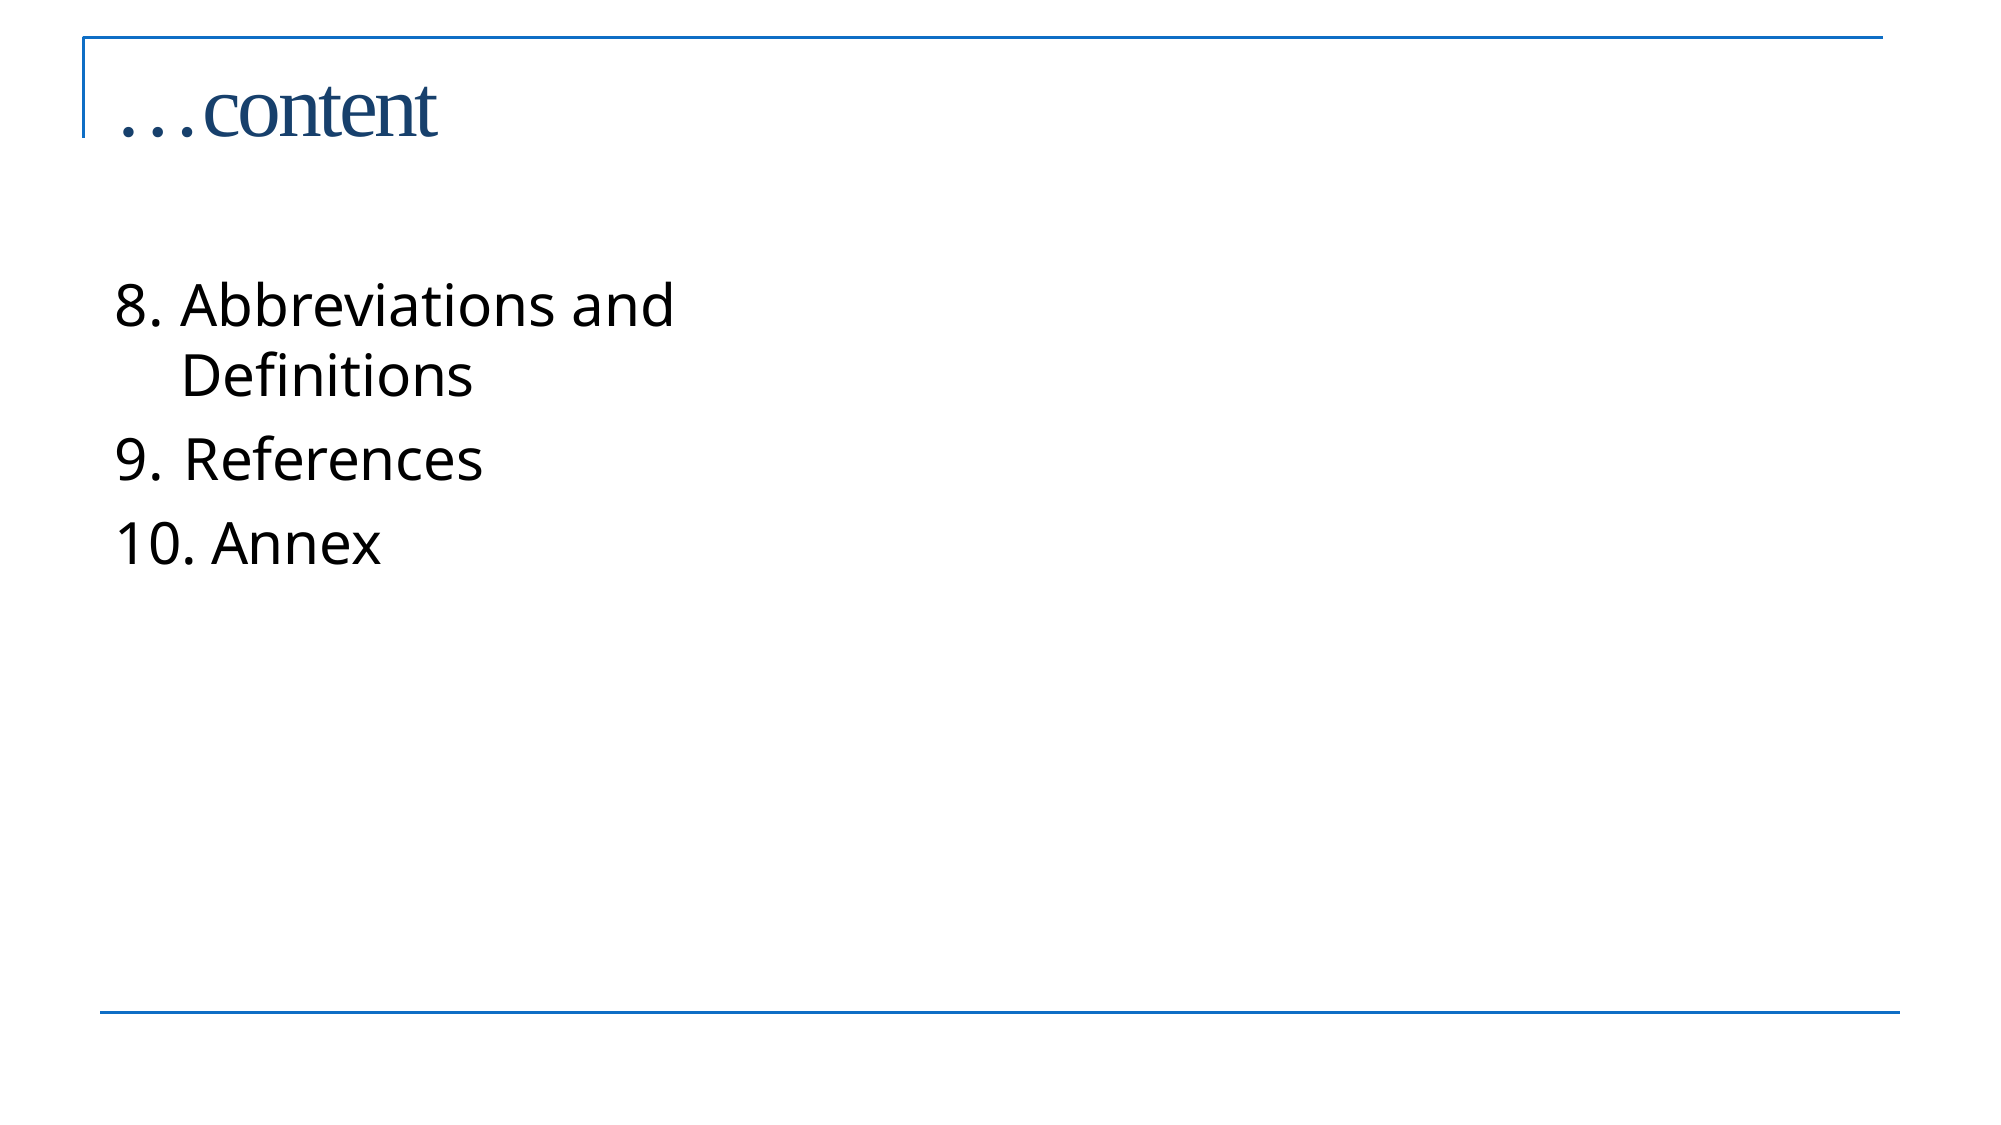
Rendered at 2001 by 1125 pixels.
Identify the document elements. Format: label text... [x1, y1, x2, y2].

title …content [112, 46, 1716, 237]
text_box Abbreviations and Definitions References Annex [112, 252, 950, 577]
